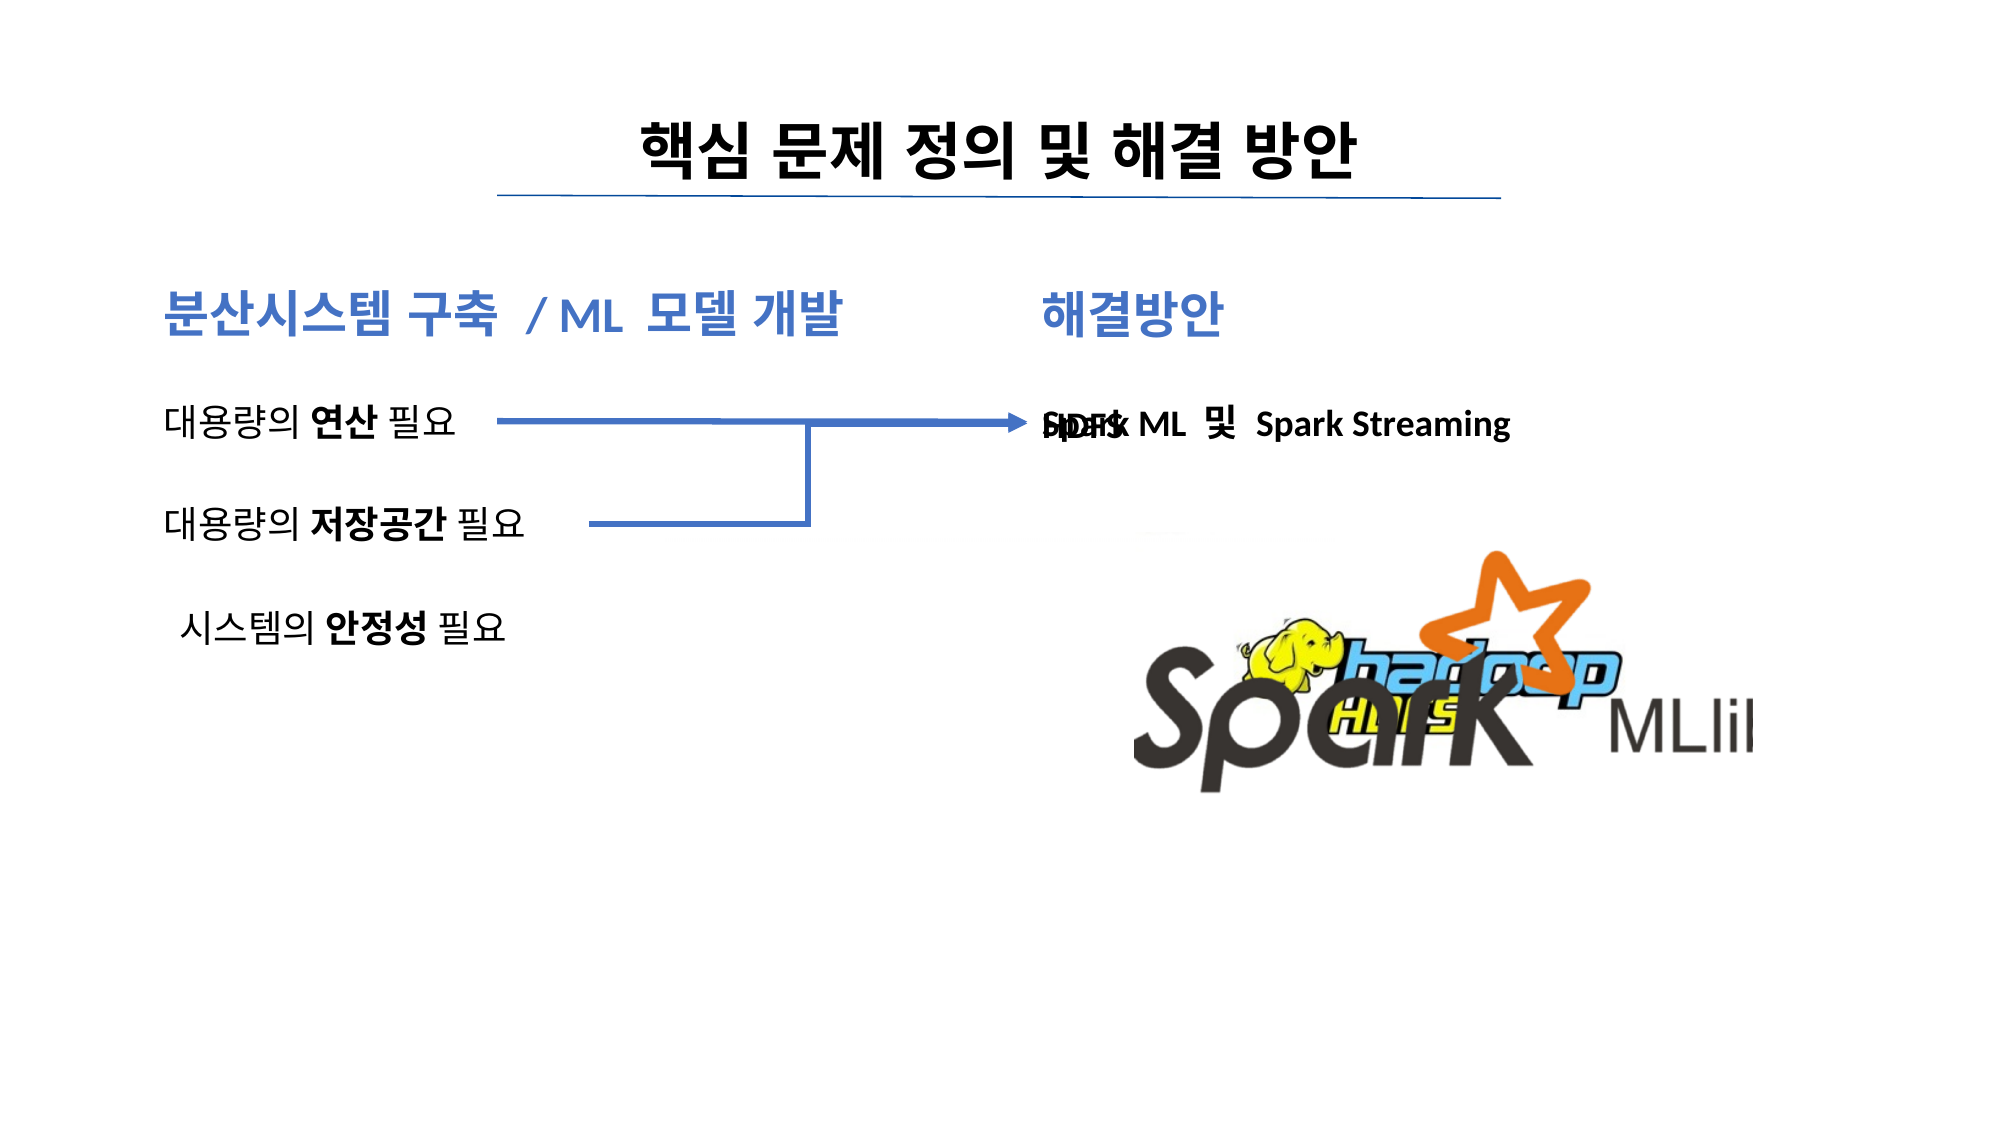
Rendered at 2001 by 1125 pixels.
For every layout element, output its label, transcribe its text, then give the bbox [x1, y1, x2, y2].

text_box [497, 195, 1502, 199]
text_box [588, 423, 1028, 525]
text_box 시스템의 안정성 필요 [164, 597, 522, 657]
text_box HDFS [1027, 393, 2000, 454]
picture [665, 524, 1800, 863]
text_box 대용량의 저장공간 필요​ [149, 494, 589, 554]
text_box 분산시스템 구축 / ML 모델 개발 [148, 274, 1183, 350]
text_box 대용량의 연산 필요 [149, 391, 498, 451]
text_box 핵심 문제 정의 및 해결 방안​ [523, 104, 1476, 195]
text_box 해결방안 [1027, 276, 2000, 376]
